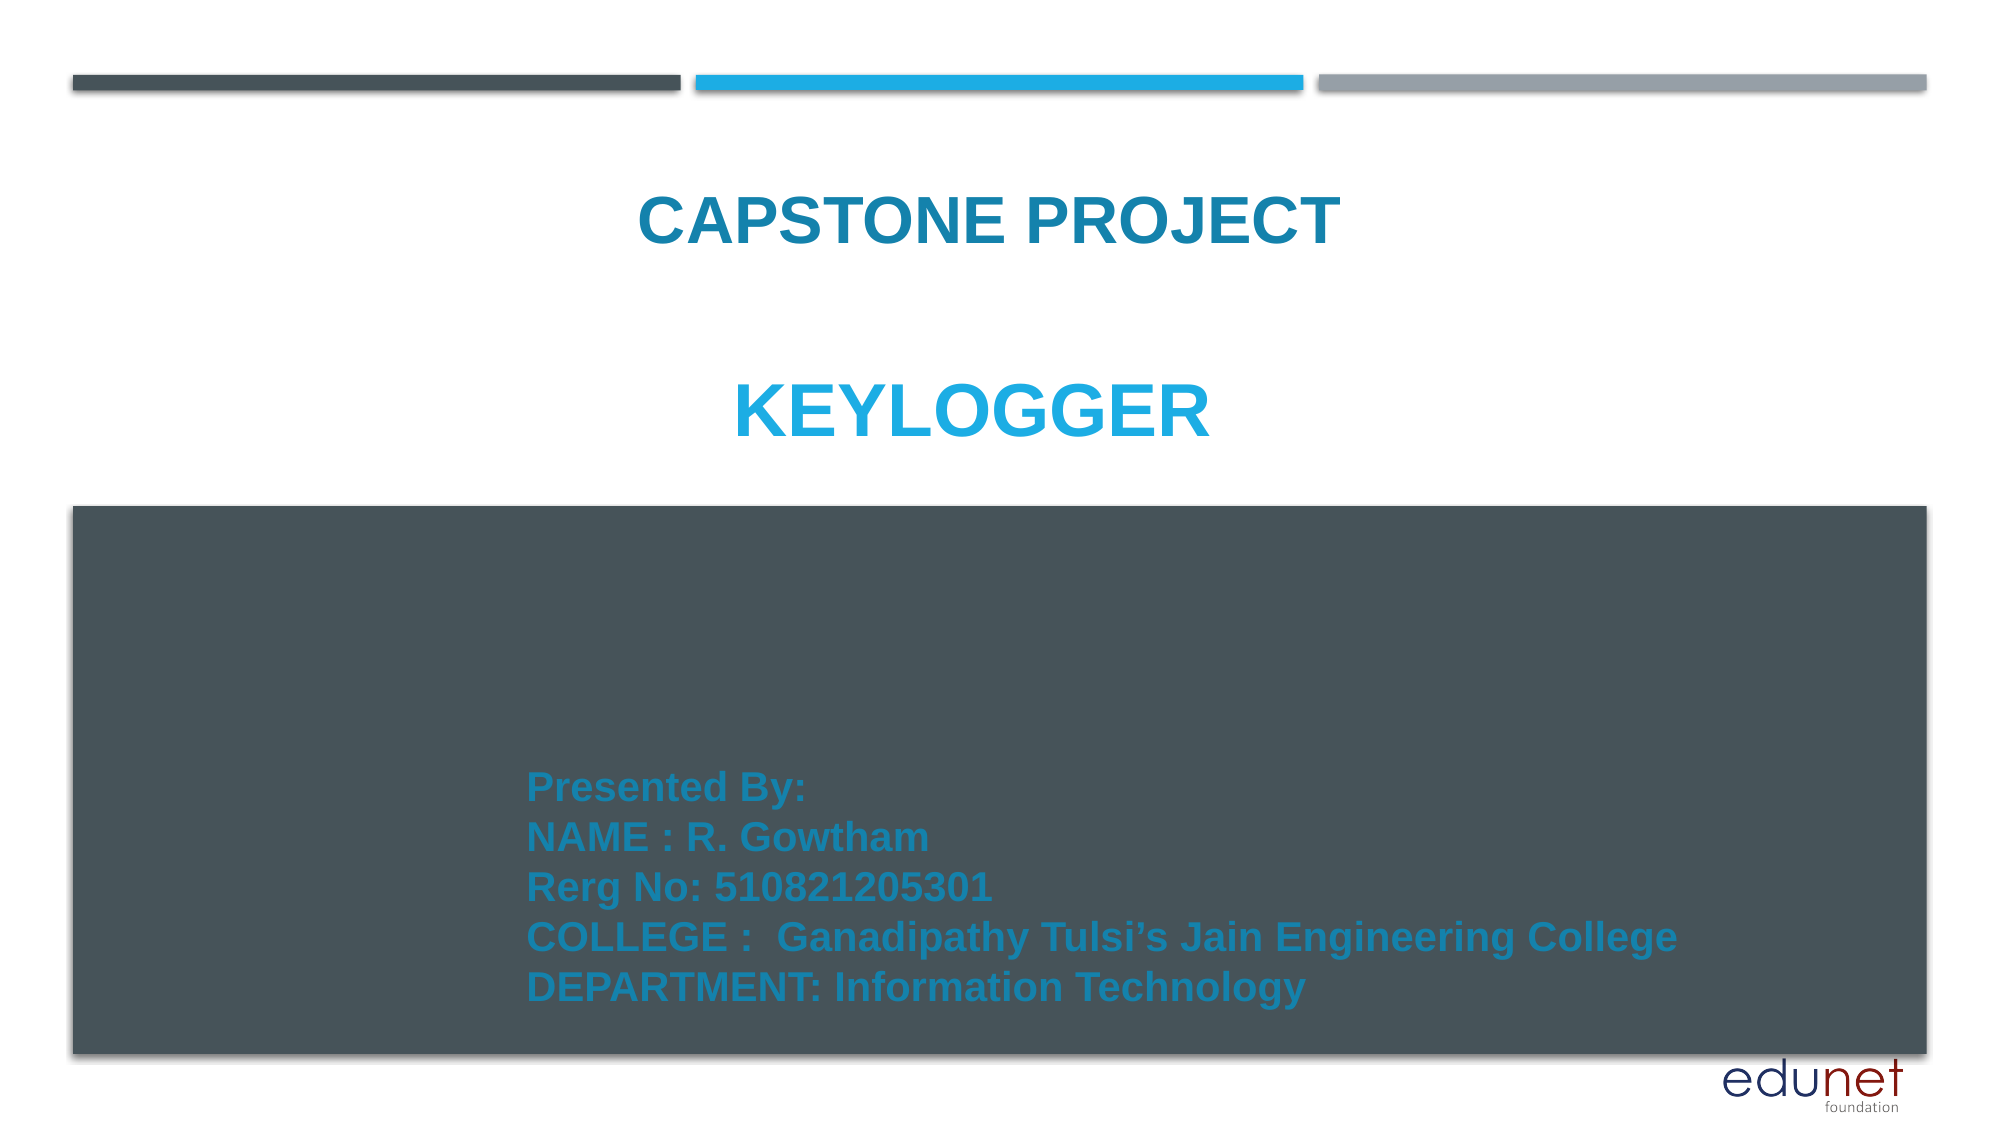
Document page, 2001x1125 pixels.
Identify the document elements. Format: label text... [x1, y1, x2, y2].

text_box CAPSTONE PROJECT [0, 169, 2000, 265]
picture [1719, 1056, 1905, 1116]
text_box Presented By: NAME : R. Gowtham Rerg No: 510821205301 COLLEGE : Ganadipathy Tulsi’s Jain Engineering College DEPARTMENT: Information Technology [511, 752, 1821, 1018]
title KEYLOGGER [222, 298, 1723, 460]
